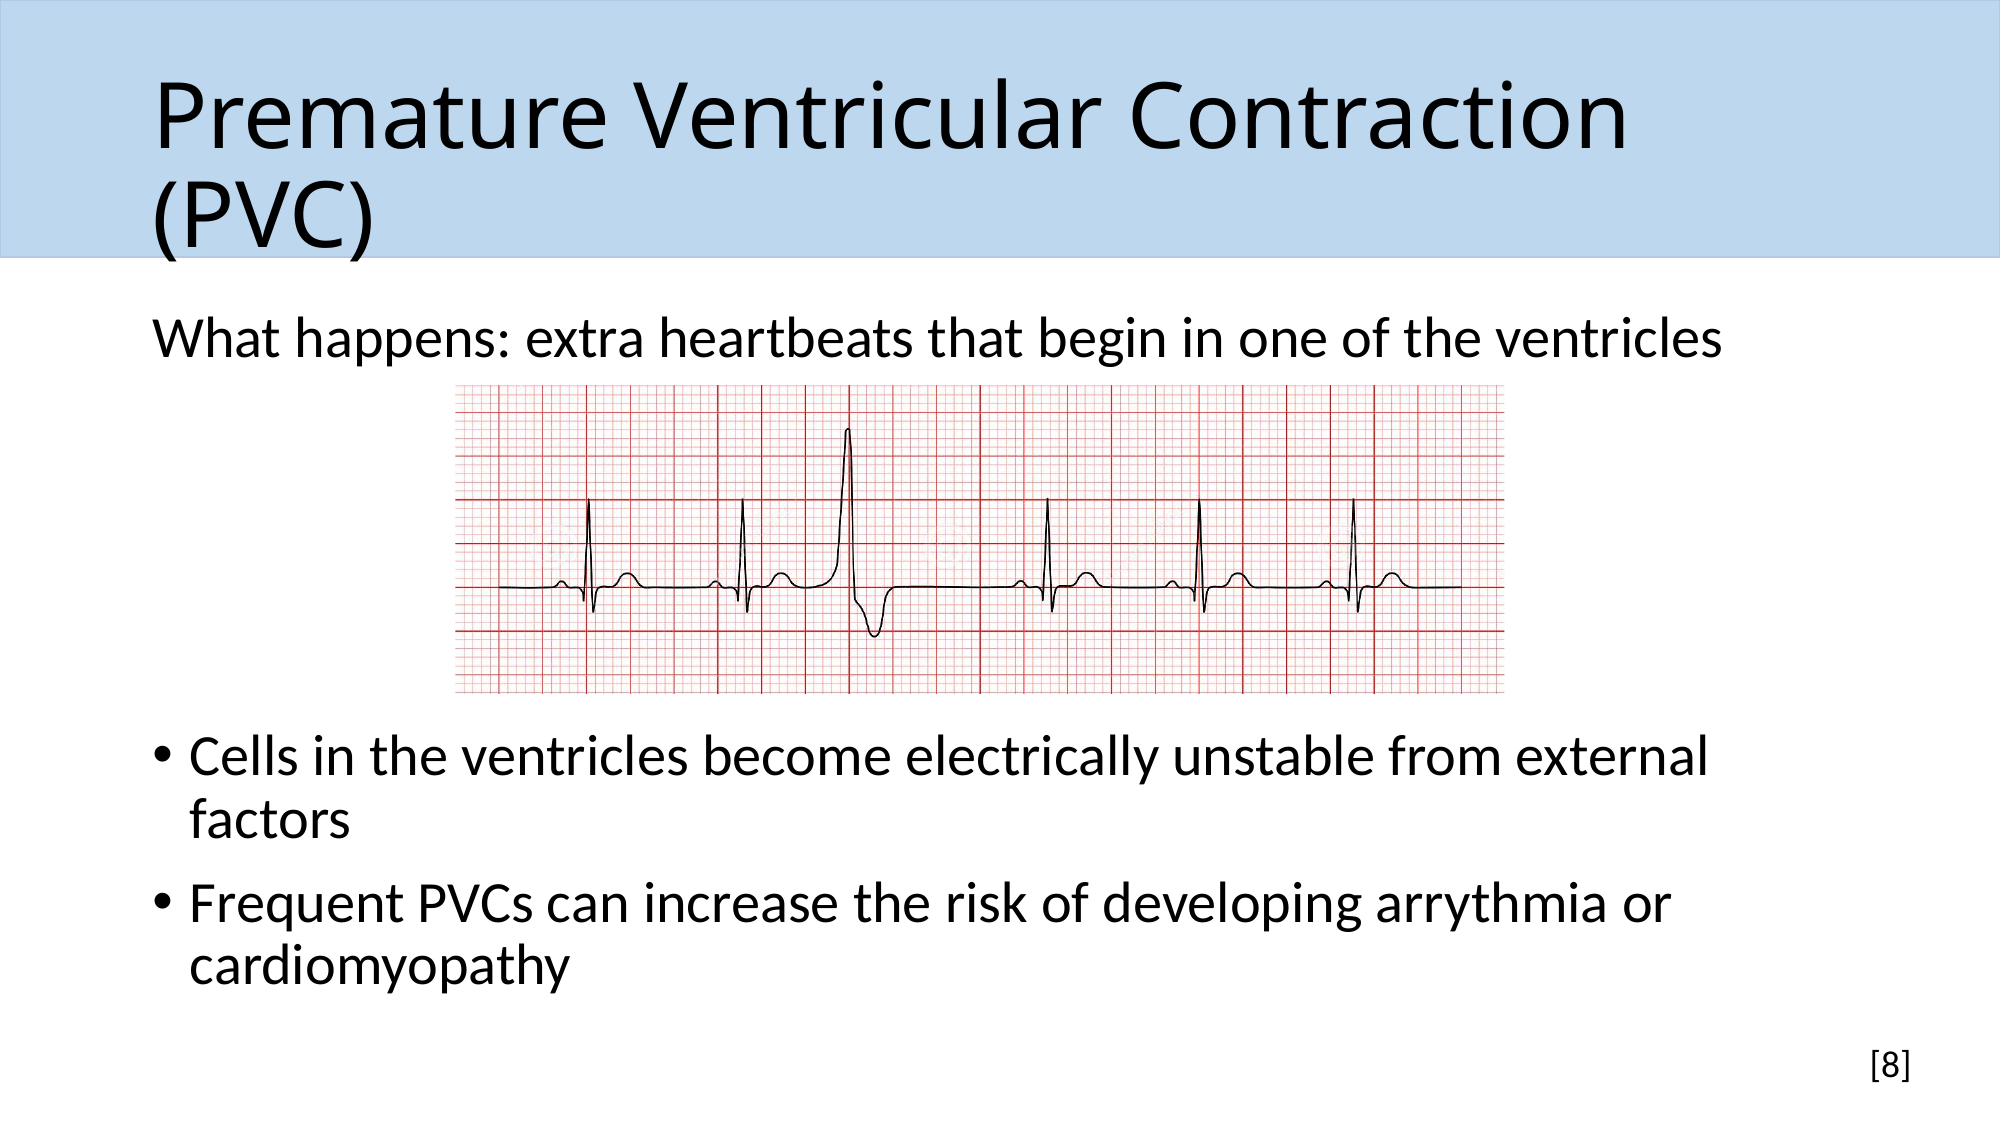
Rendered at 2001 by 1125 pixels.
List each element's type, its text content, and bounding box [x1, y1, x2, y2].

list What happens: extra heartbeats that begin in one of the ventricles Cells in the ventricles become electrically unstable from external factors Frequent PVCs can increase the risk of developing arrythmia or cardiomyopathy [137, 299, 1863, 1014]
title Premature Ventricular Contraction (PVC) [137, 59, 1863, 278]
picture [455, 384, 1505, 694]
text_box [8] [1854, 1032, 1942, 1092]
text_box [0, 0, 2000, 258]
